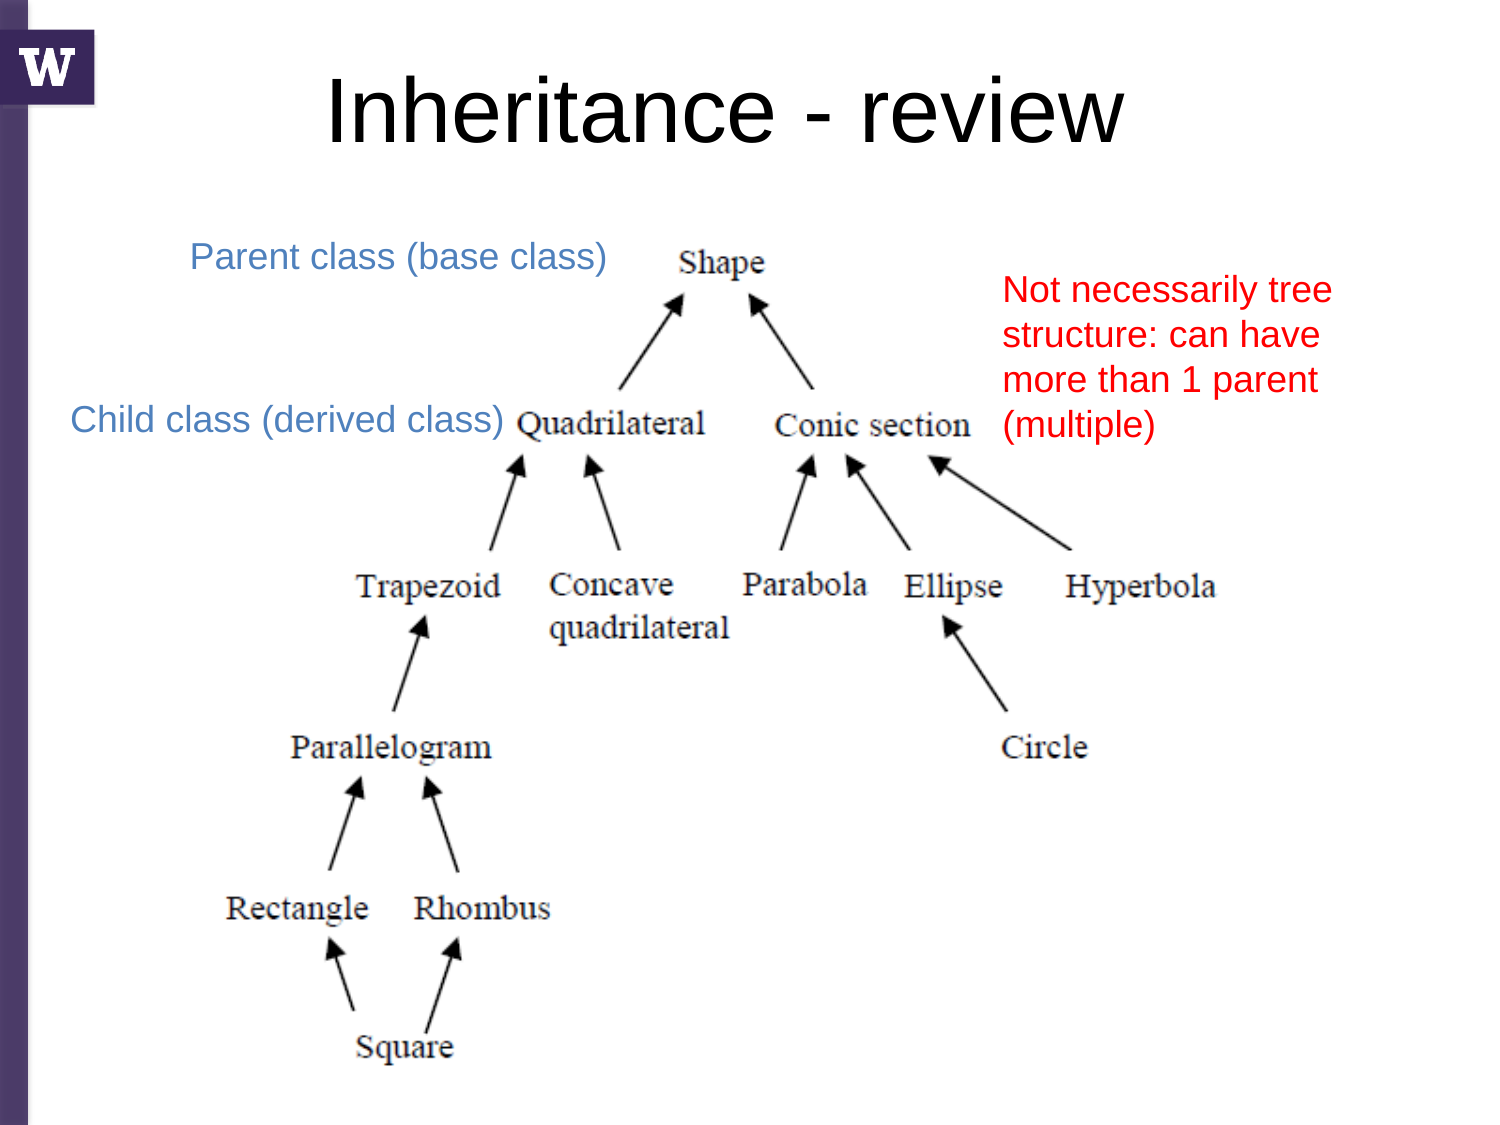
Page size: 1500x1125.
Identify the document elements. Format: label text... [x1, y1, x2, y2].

text_box Child class (derived class) [55, 387, 207, 448]
text_box Not necessarily tree structure: can have more than 1 parent (multiple) [1291, 257, 1413, 453]
text_box Parent class (base class) [174, 224, 207, 285]
picture [19, 48, 50, 86]
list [212, 212, 1288, 1076]
title Inheritance - review [50, 37, 1400, 175]
